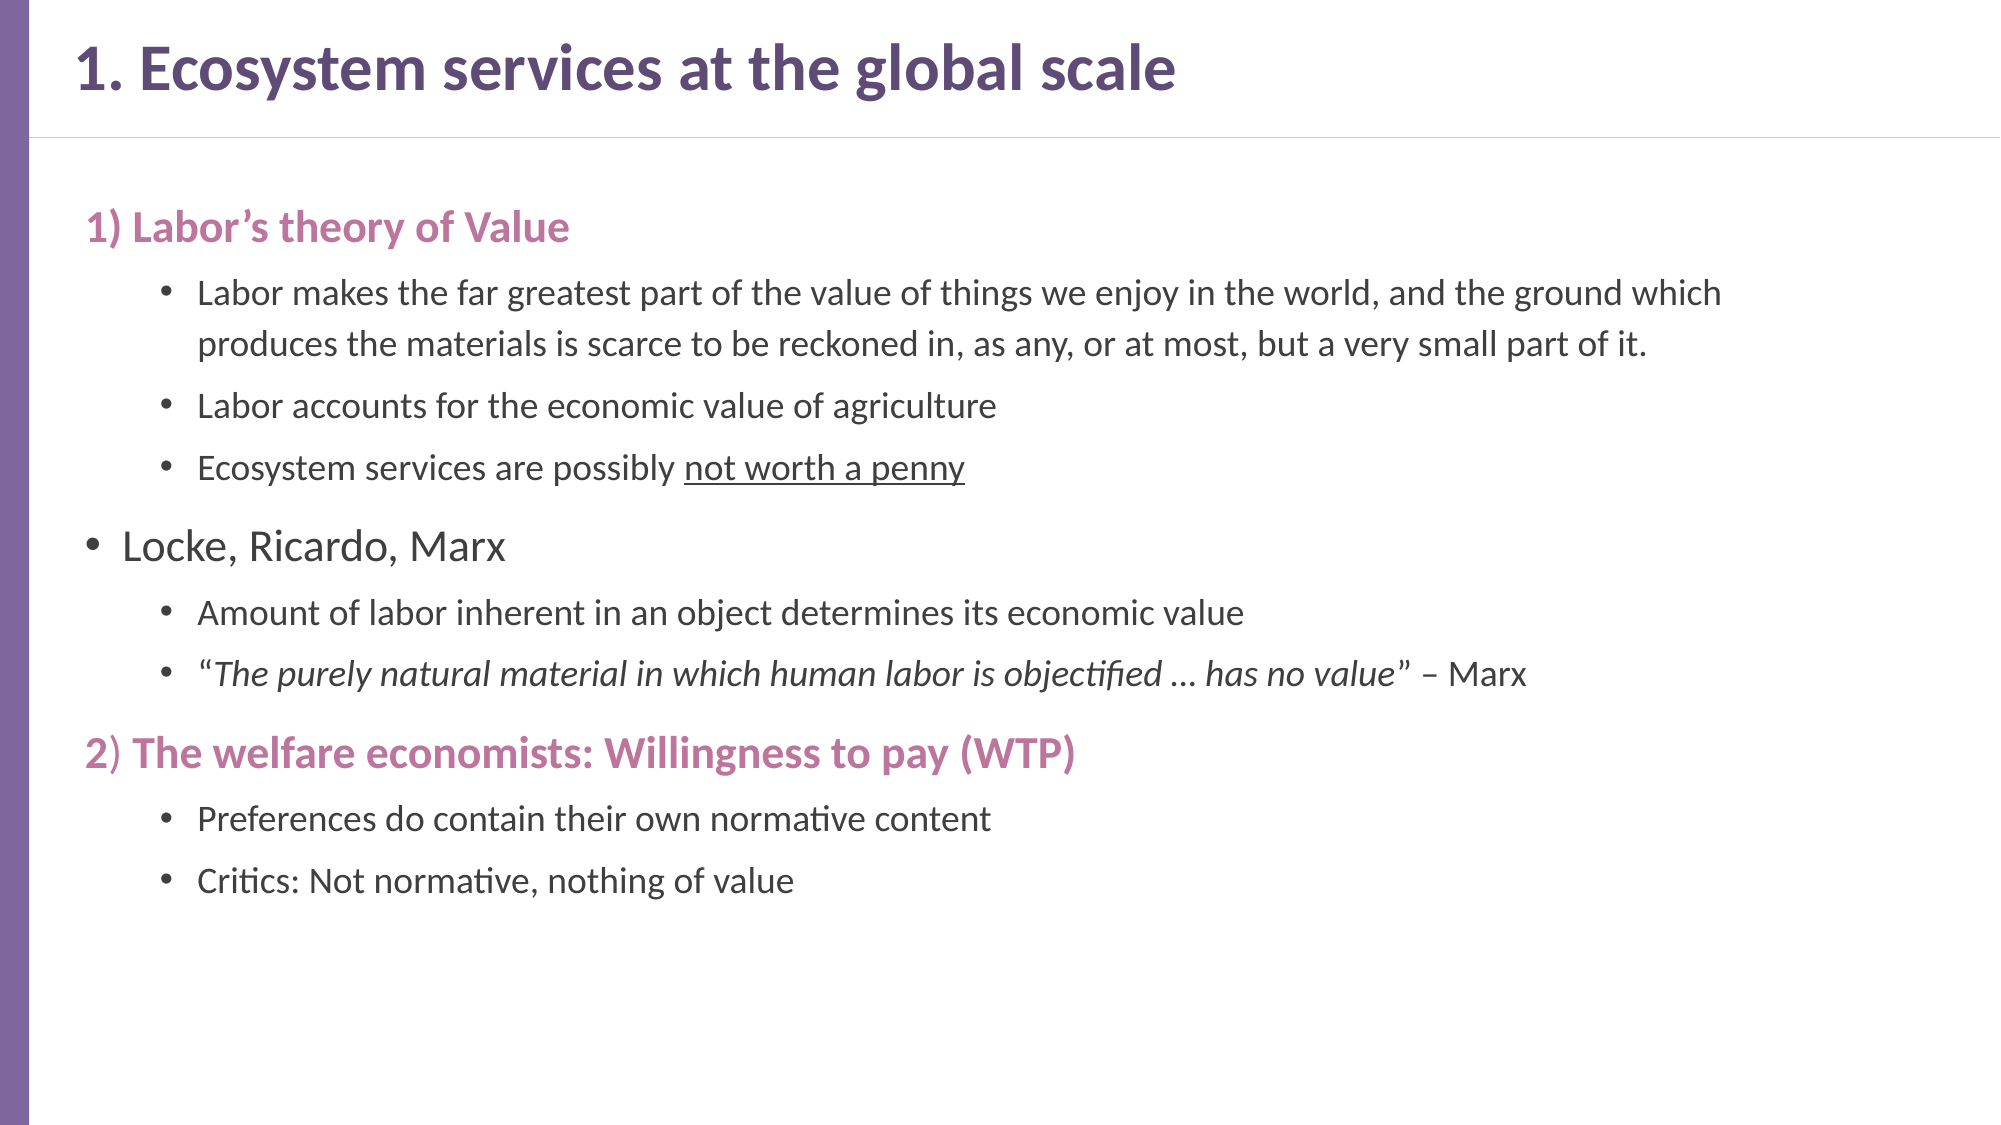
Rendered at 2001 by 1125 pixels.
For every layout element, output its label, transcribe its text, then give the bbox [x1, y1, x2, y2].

list 1) Labor’s theory of Value Labor makes the far greatest part of the value of things we enjoy in the world, and the ground which produces the materials is scarce to be reckoned in, as any, or at most, but a very small part of it. Labor accounts for the economic value of agriculture Ecosystem services are possibly not worth a penny Locke, Ricardo, Marx Amount of labor inherent in an object determines its economic value “The purely natural material in which human labor is objectified … has no value” – Marx 2) The welfare economists: Willingness to pay (WTP) Preferences do contain their own normative content Critics: Not normative, nothing of value [69, 181, 1863, 988]
title 1. Ecosystem services at the global scale [58, 0, 2000, 136]
text_box [0, 0, 30, 1125]
